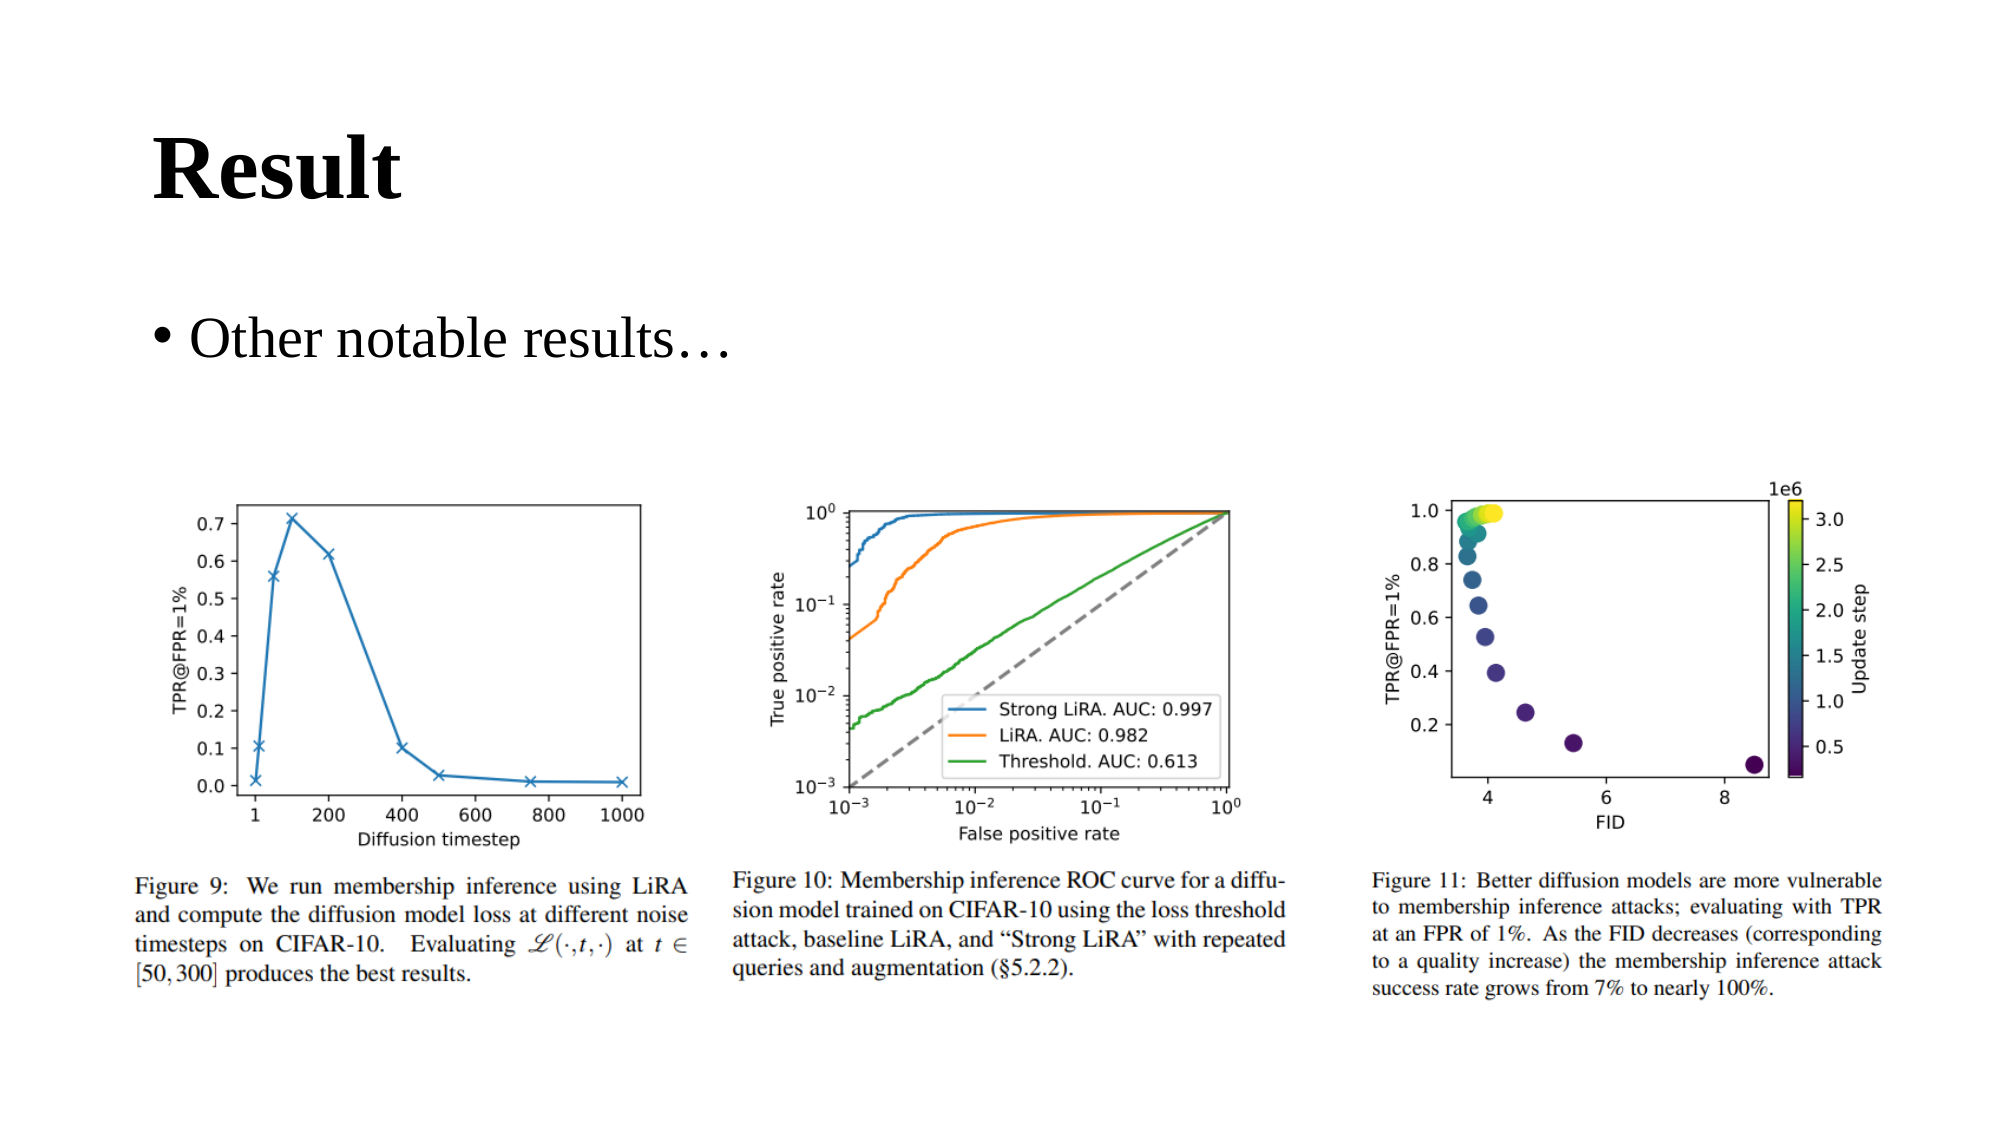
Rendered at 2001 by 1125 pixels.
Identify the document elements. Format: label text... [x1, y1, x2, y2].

title Result [137, 59, 1863, 278]
list Other notable results… [137, 299, 1863, 1014]
picture [1347, 475, 1907, 1008]
picture [116, 483, 1304, 1000]
